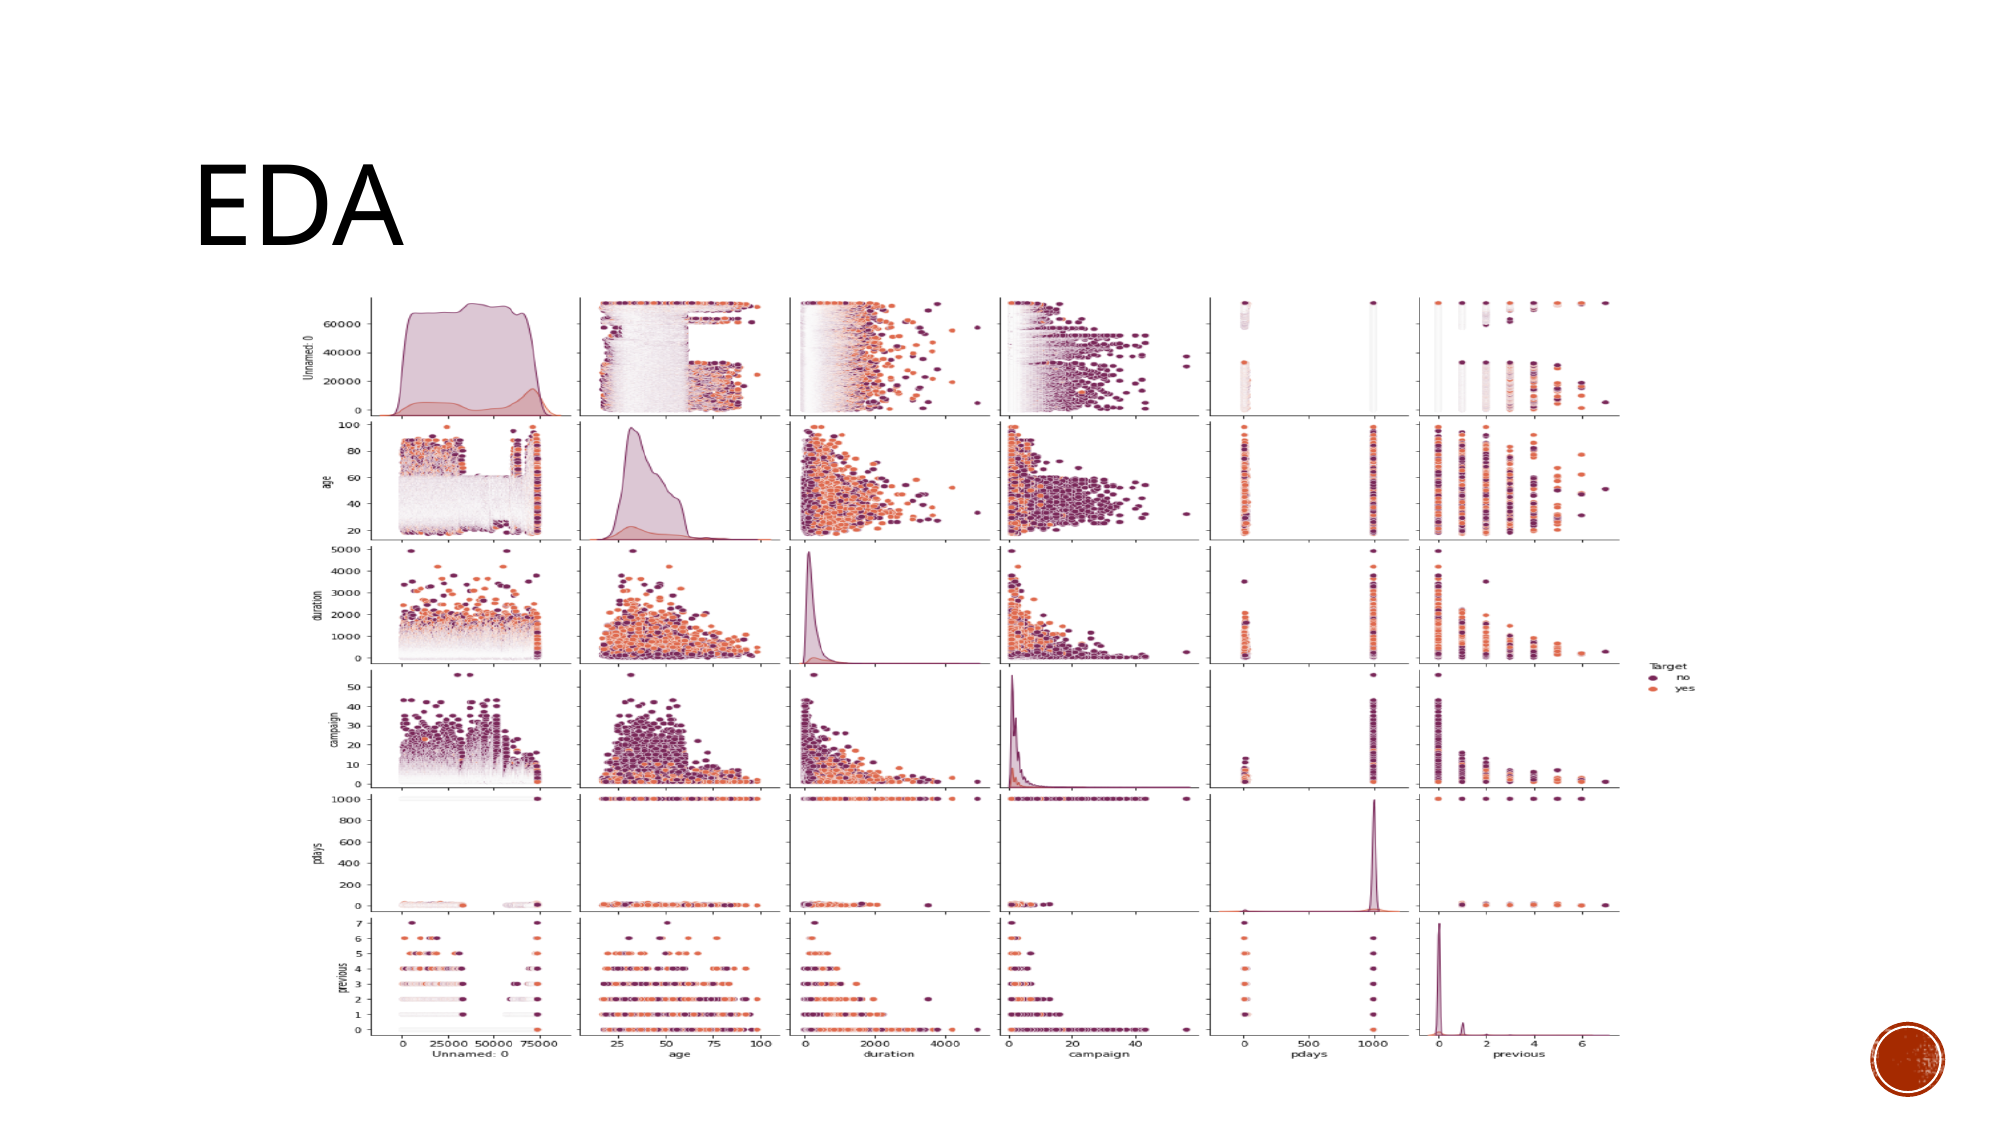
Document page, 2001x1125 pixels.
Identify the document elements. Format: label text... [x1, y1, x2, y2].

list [294, 288, 1750, 1060]
title EDA [175, 79, 1826, 344]
